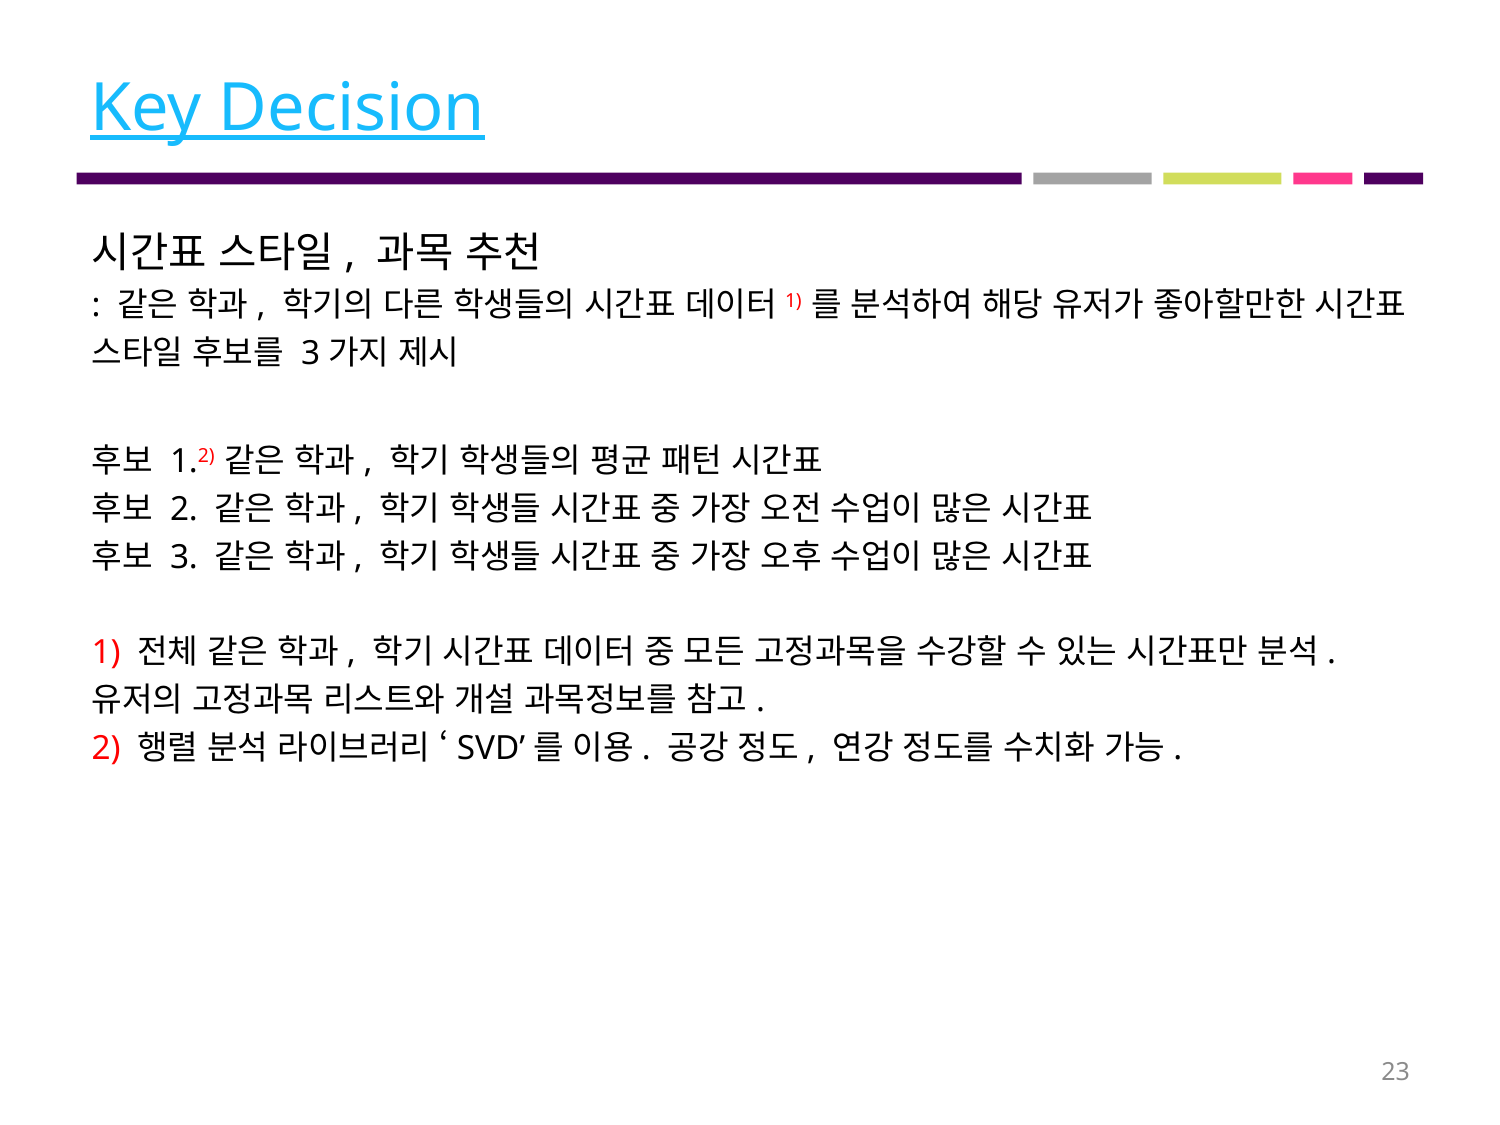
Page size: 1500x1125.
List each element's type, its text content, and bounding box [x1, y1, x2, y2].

list 시간표 스타일, 과목 추천 : 같은 학과, 학기의 다른 학생들의 시간표 데이터1) 를 분석하여 해당 유저가 좋아할만한 시간표 스타일 후보를 3가지 제시 후보 1.2) 같은 학과, 학기 학생들의 평균 패턴 시간표 후보 2. 같은 학과, 학기 학생들 시간표 중 가장 오전 수업이 많은 시간표 후보 3. 같은 학과, 학기 학생들 시간표 중 가장 오후 수업이 많은 시간표 1) 전체 같은 학과, 학기 시간표 데이터 중 모든 고정과목을 수강할 수 있는 시간표만 분석. 유저의 고정과목 리스트와 개설 과목정보를 참고. 2) 행렬 분석 라이브러리 ‘SVD’를 이용. 공강 정도, 연강 정도를 수치화 가능. [76, 208, 1427, 1024]
slide_number 23 [1074, 1042, 1425, 1103]
title Key Decision [75, 45, 1425, 173]
